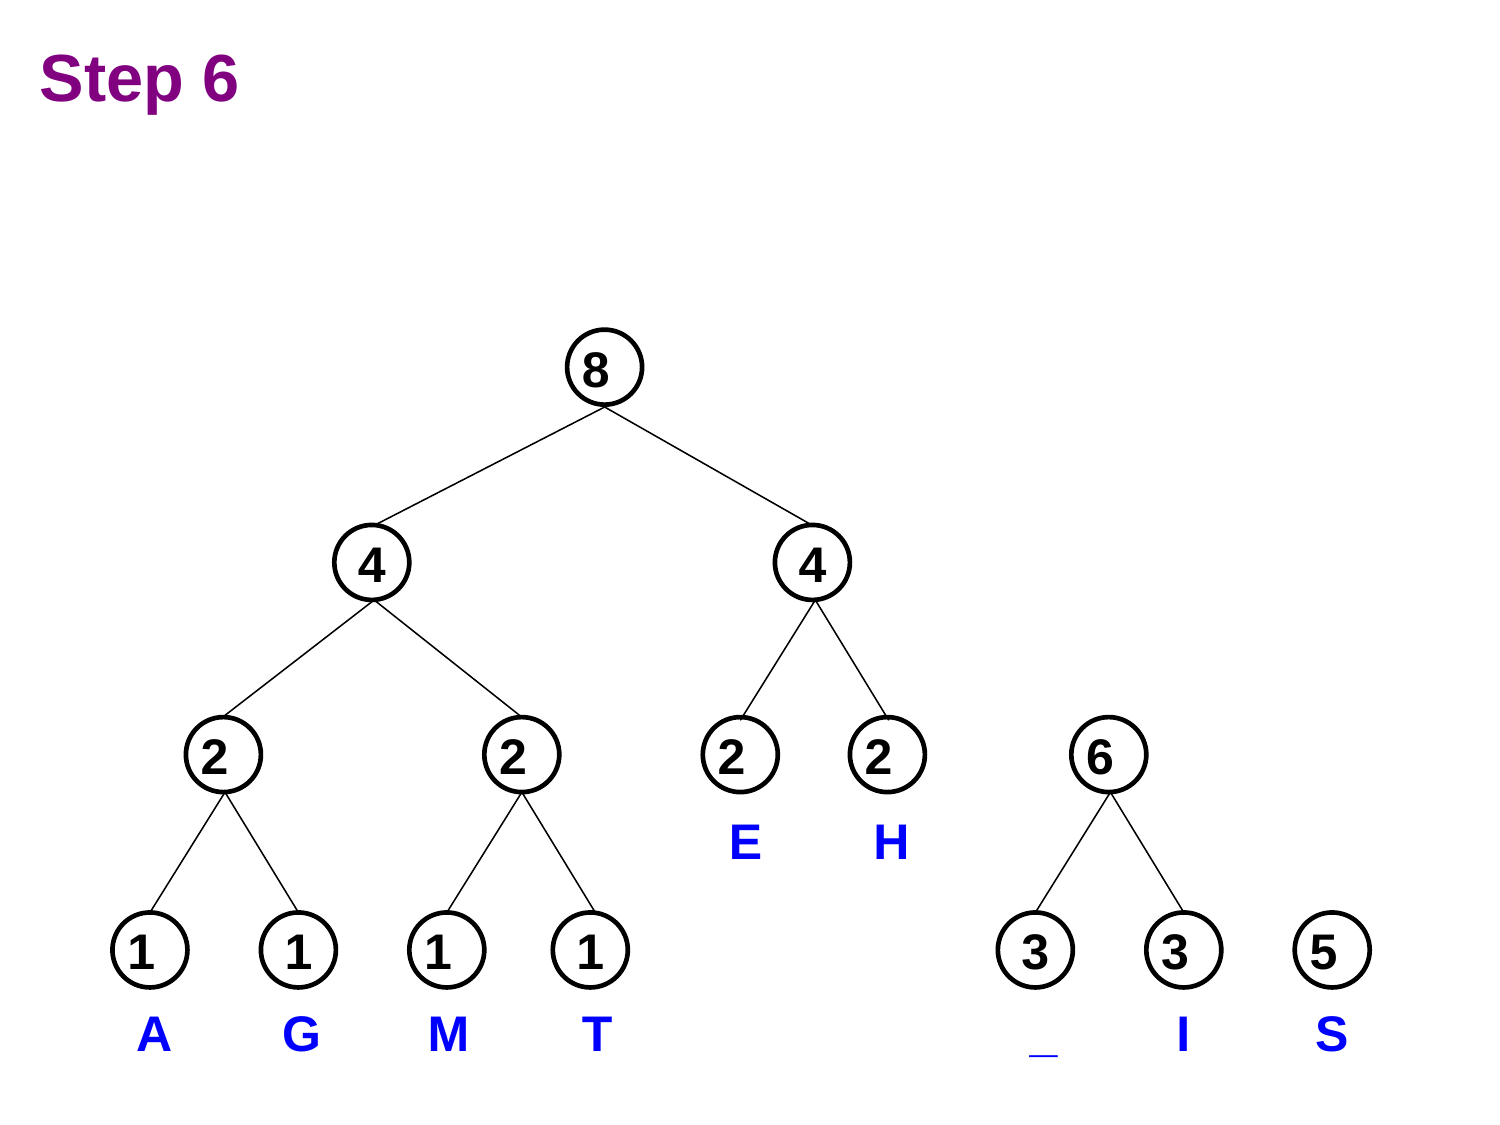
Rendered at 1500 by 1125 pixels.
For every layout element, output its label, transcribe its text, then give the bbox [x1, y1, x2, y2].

text_box 8 [567, 329, 643, 405]
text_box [740, 599, 813, 721]
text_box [1110, 791, 1185, 913]
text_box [604, 406, 812, 526]
text_box S [1300, 993, 1364, 1069]
title Step 6 [24, 6, 1475, 144]
text_box 4 [774, 525, 850, 598]
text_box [112, 524, 629, 1070]
text_box _ [1014, 993, 1073, 1069]
text_box 3 [1146, 912, 1222, 988]
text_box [815, 599, 889, 721]
text_box H [858, 801, 925, 877]
text_box E [714, 801, 778, 877]
text_box 2 [849, 717, 925, 793]
text_box 6 [1071, 717, 1147, 790]
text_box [1035, 791, 1109, 913]
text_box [374, 406, 603, 526]
text_box 2 [702, 717, 778, 793]
text_box I [1161, 993, 1206, 1069]
text_box 3 [997, 912, 1073, 988]
text_box 5 [1294, 912, 1370, 988]
